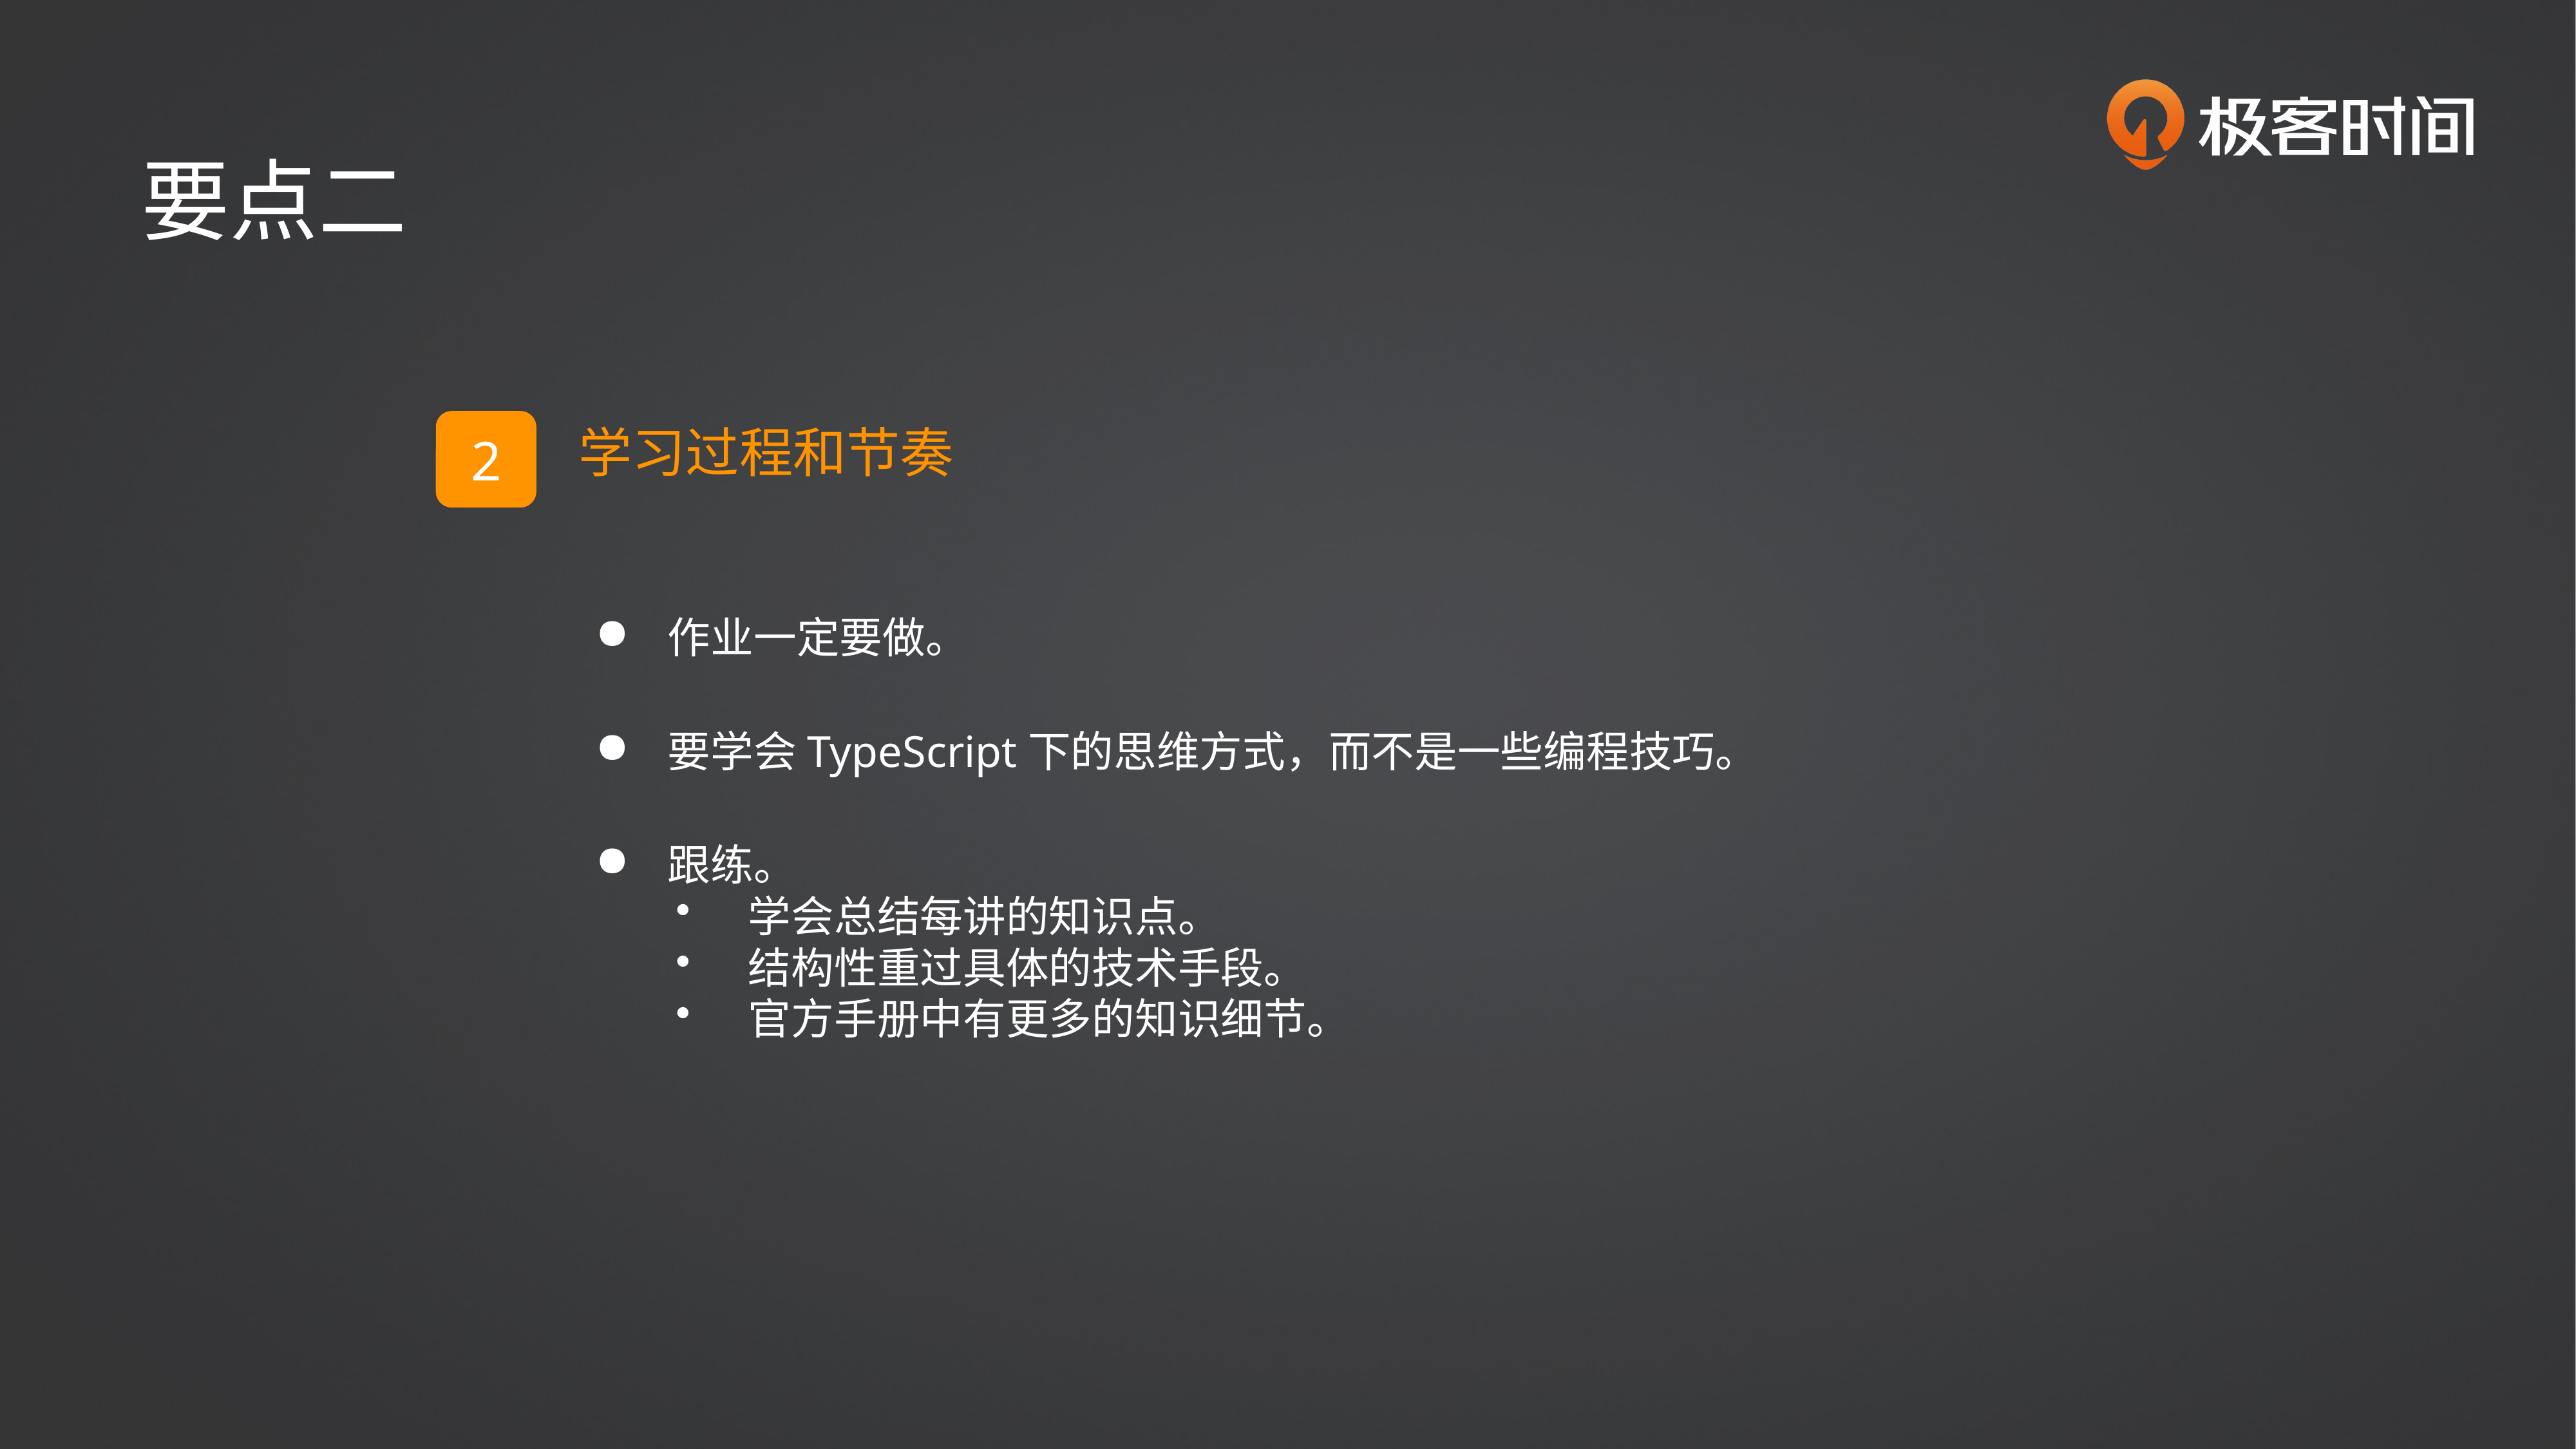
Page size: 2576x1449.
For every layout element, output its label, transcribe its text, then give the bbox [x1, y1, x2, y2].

text_box 跟练。 学会总结每讲的知识点。 结构性重过具体的技术手段。 官方手册中有更多的知识细节。 [590, 822, 2316, 1049]
text_box 要学会TypeScript下的思维方式，而不是一些编程技巧。 [590, 667, 2316, 782]
text_box 要点二 [135, 139, 671, 257]
text_box 作业一定要做。 [590, 553, 2316, 667]
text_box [435, 410, 537, 508]
text_box 学习过程和节奏 [578, 419, 1812, 484]
picture [0, 0, 2576, 1449]
